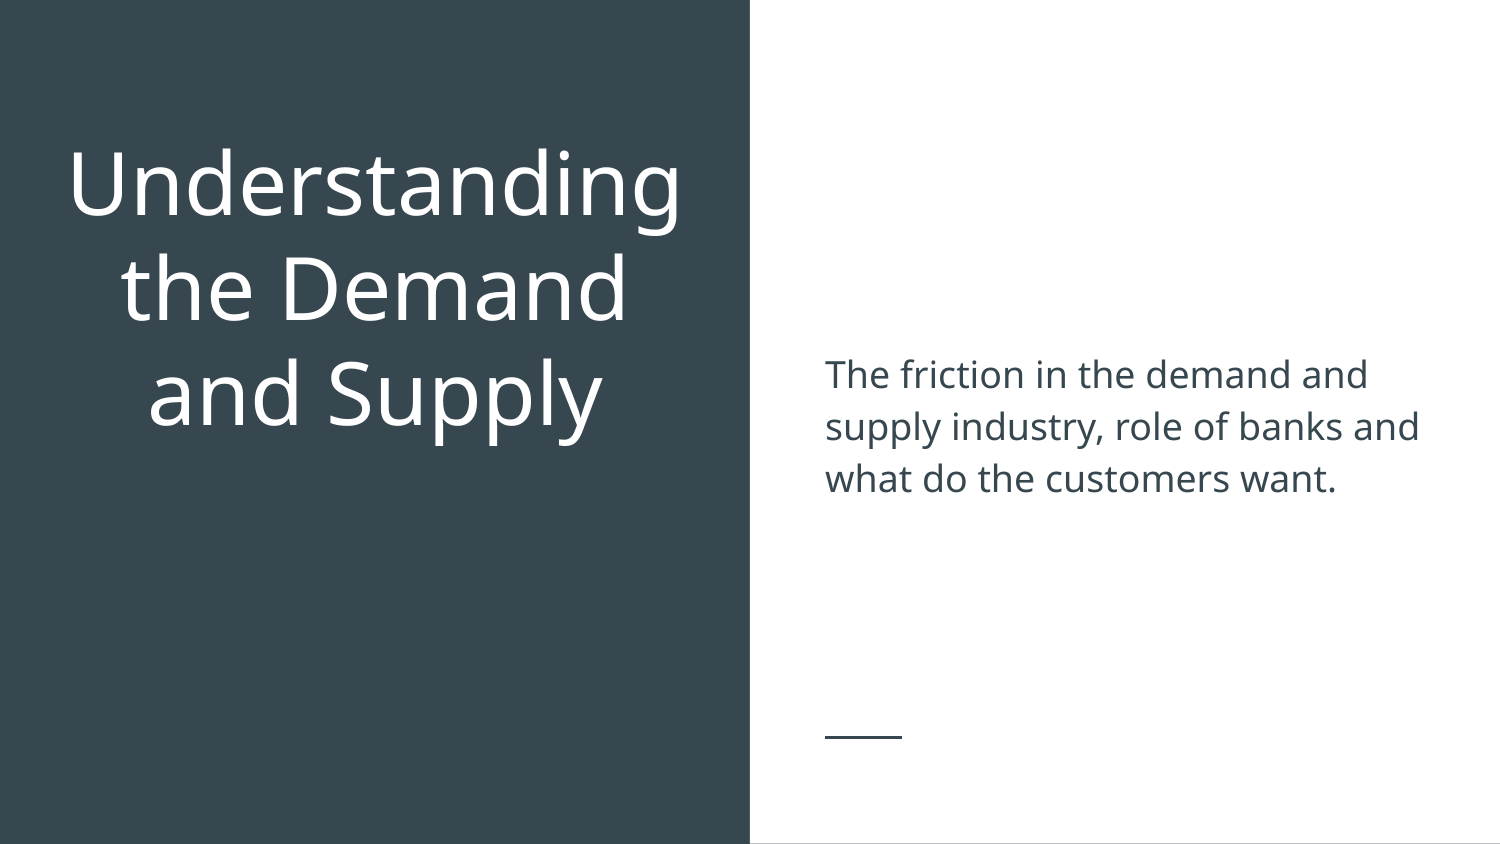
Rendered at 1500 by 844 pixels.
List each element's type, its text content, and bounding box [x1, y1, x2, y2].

list The friction in the demand and supply industry, role of banks and what do the customers want. [810, 118, 1440, 725]
title Understanding the Demand and Supply [43, 177, 708, 458]
